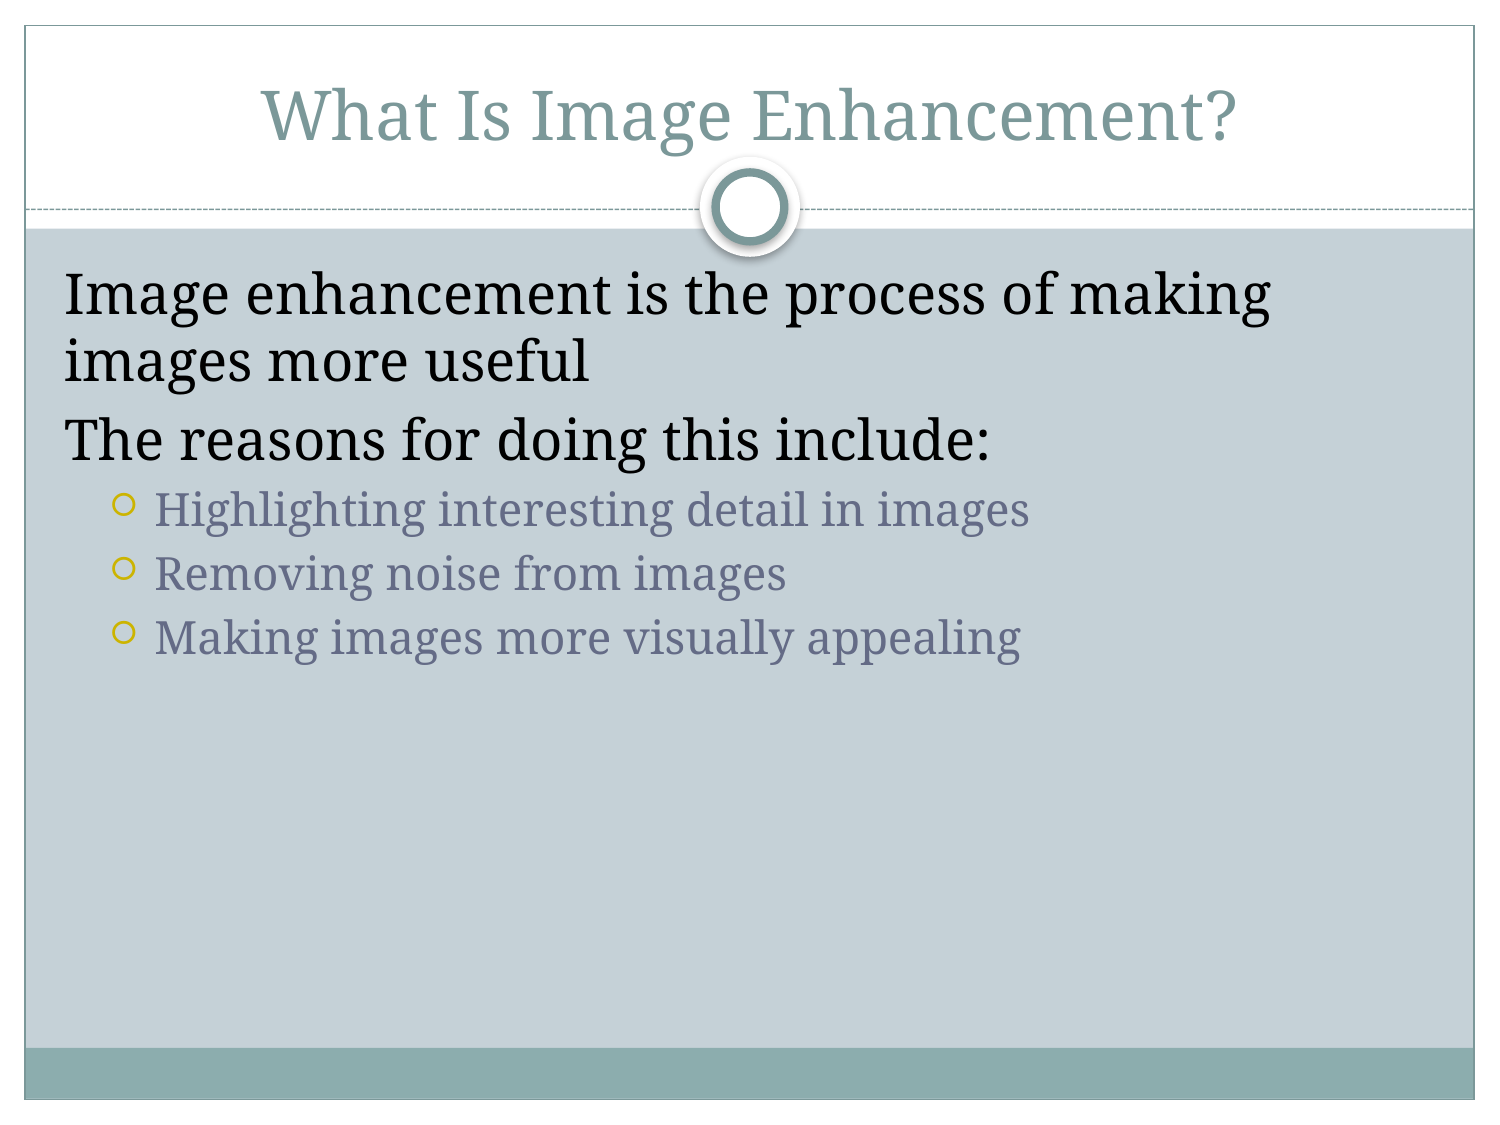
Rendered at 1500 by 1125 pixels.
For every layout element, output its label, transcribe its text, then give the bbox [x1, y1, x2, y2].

list Image enhancement is the process of making images more useful The reasons for doing this include: Highlighting interesting detail in images Removing noise from images Making images more visually appealing [49, 250, 1445, 1001]
title What Is Image Enhancement? [49, 37, 1450, 162]
